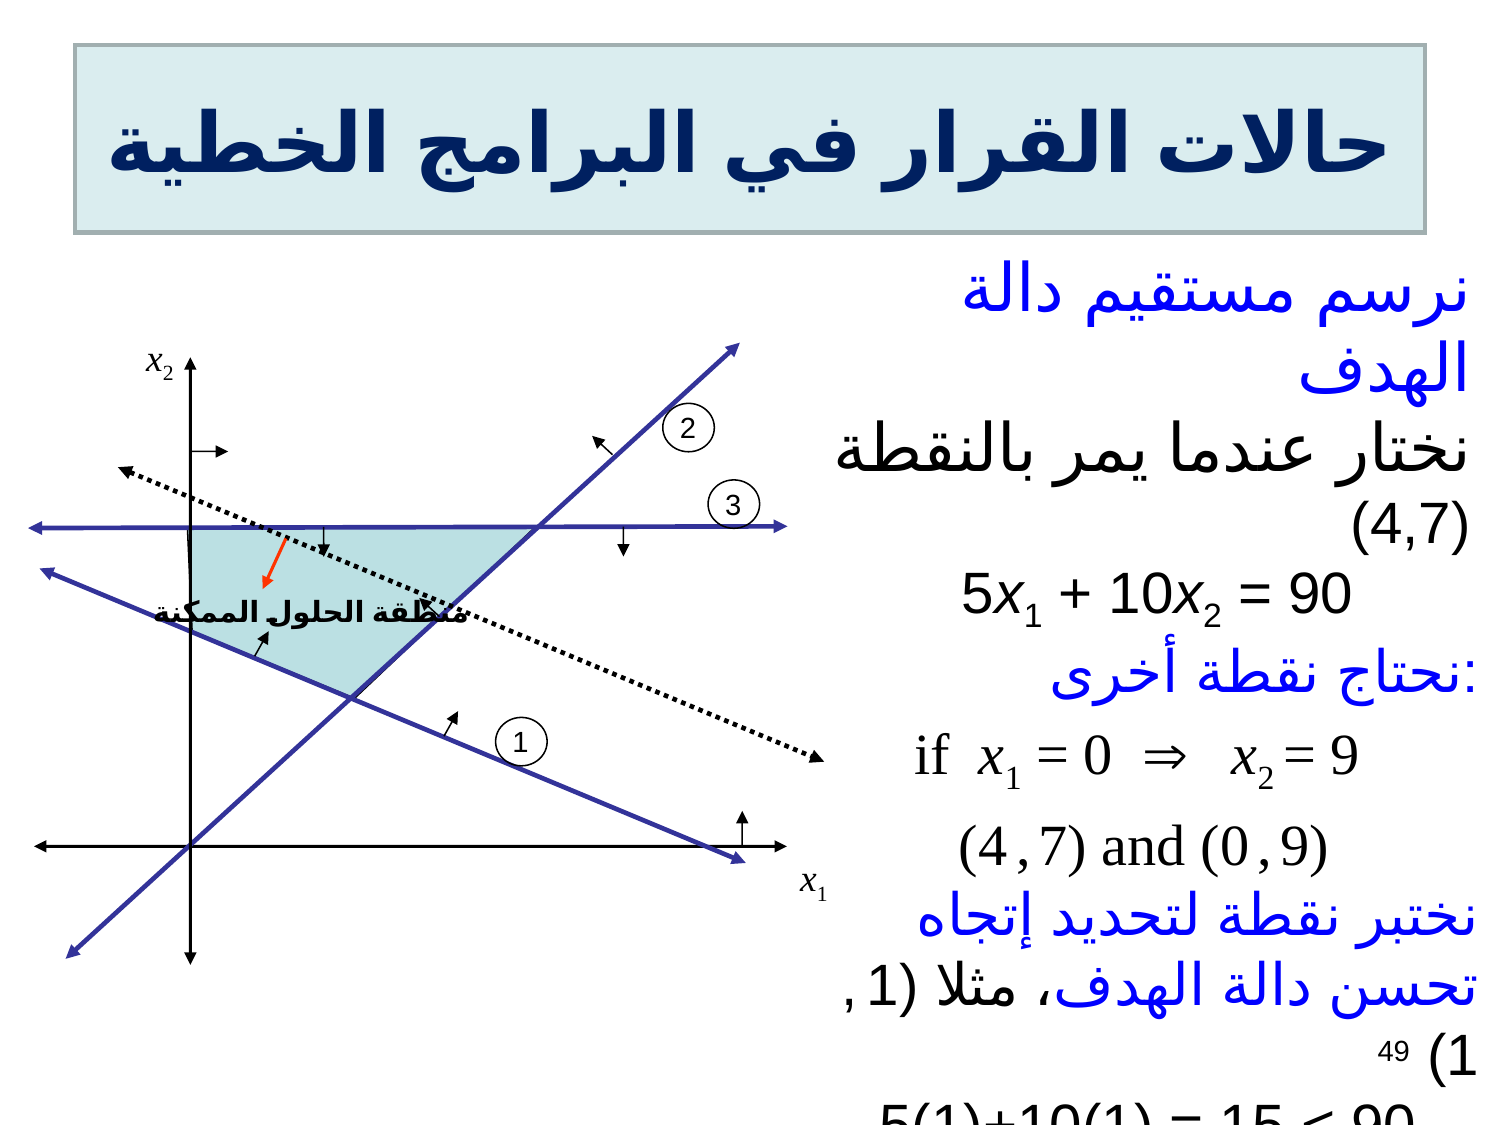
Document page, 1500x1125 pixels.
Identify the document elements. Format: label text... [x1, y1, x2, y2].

text_box [184, 636, 197, 965]
text_box [205, 636, 261, 657]
text_box [708, 840, 787, 853]
text_box [736, 810, 749, 846]
text_box [254, 631, 269, 657]
text_box منطقة الحلول الممكنة [138, 585, 484, 636]
text_box [191, 527, 536, 585]
text_box [39, 567, 138, 610]
text_box [34, 840, 187, 853]
text_box [419, 597, 440, 617]
text_box [255, 636, 417, 697]
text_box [662, 401, 715, 453]
text_box x1 [785, 847, 843, 913]
title حالات القرار في البرامج الخطية [73, 43, 1427, 235]
text_box [28, 521, 190, 535]
text_box [617, 526, 630, 557]
text_box [810, 751, 825, 763]
text_box [536, 776, 746, 864]
text_box [317, 526, 330, 557]
list نرسم مستقيم دالة الهدف نختار عندما يمر بالنقطة (4,7) 5x1 + 10x2 = 90 نحتاج نقطة أخرى: if x1 = 0  x2 = 9 (4 , 7) and (0 , 9) نختبر نقطة لتحديد إتجاه تحسن دالة الهدف، مثلا (1 , 1) 5(1)+10(1) = 15 < 90 [793, 237, 1495, 927]
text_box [495, 715, 548, 767]
text_box [262, 538, 286, 590]
text_box [763, 520, 788, 533]
text_box [65, 845, 190, 959]
slide_number 49 [1074, 1024, 1426, 1103]
text_box [443, 711, 459, 737]
text_box [117, 466, 136, 478]
text_box [676, 342, 740, 400]
text_box [184, 357, 197, 451]
text_box x2 [131, 326, 189, 393]
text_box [707, 478, 760, 529]
text_box [592, 435, 613, 455]
text_box [189, 445, 229, 458]
